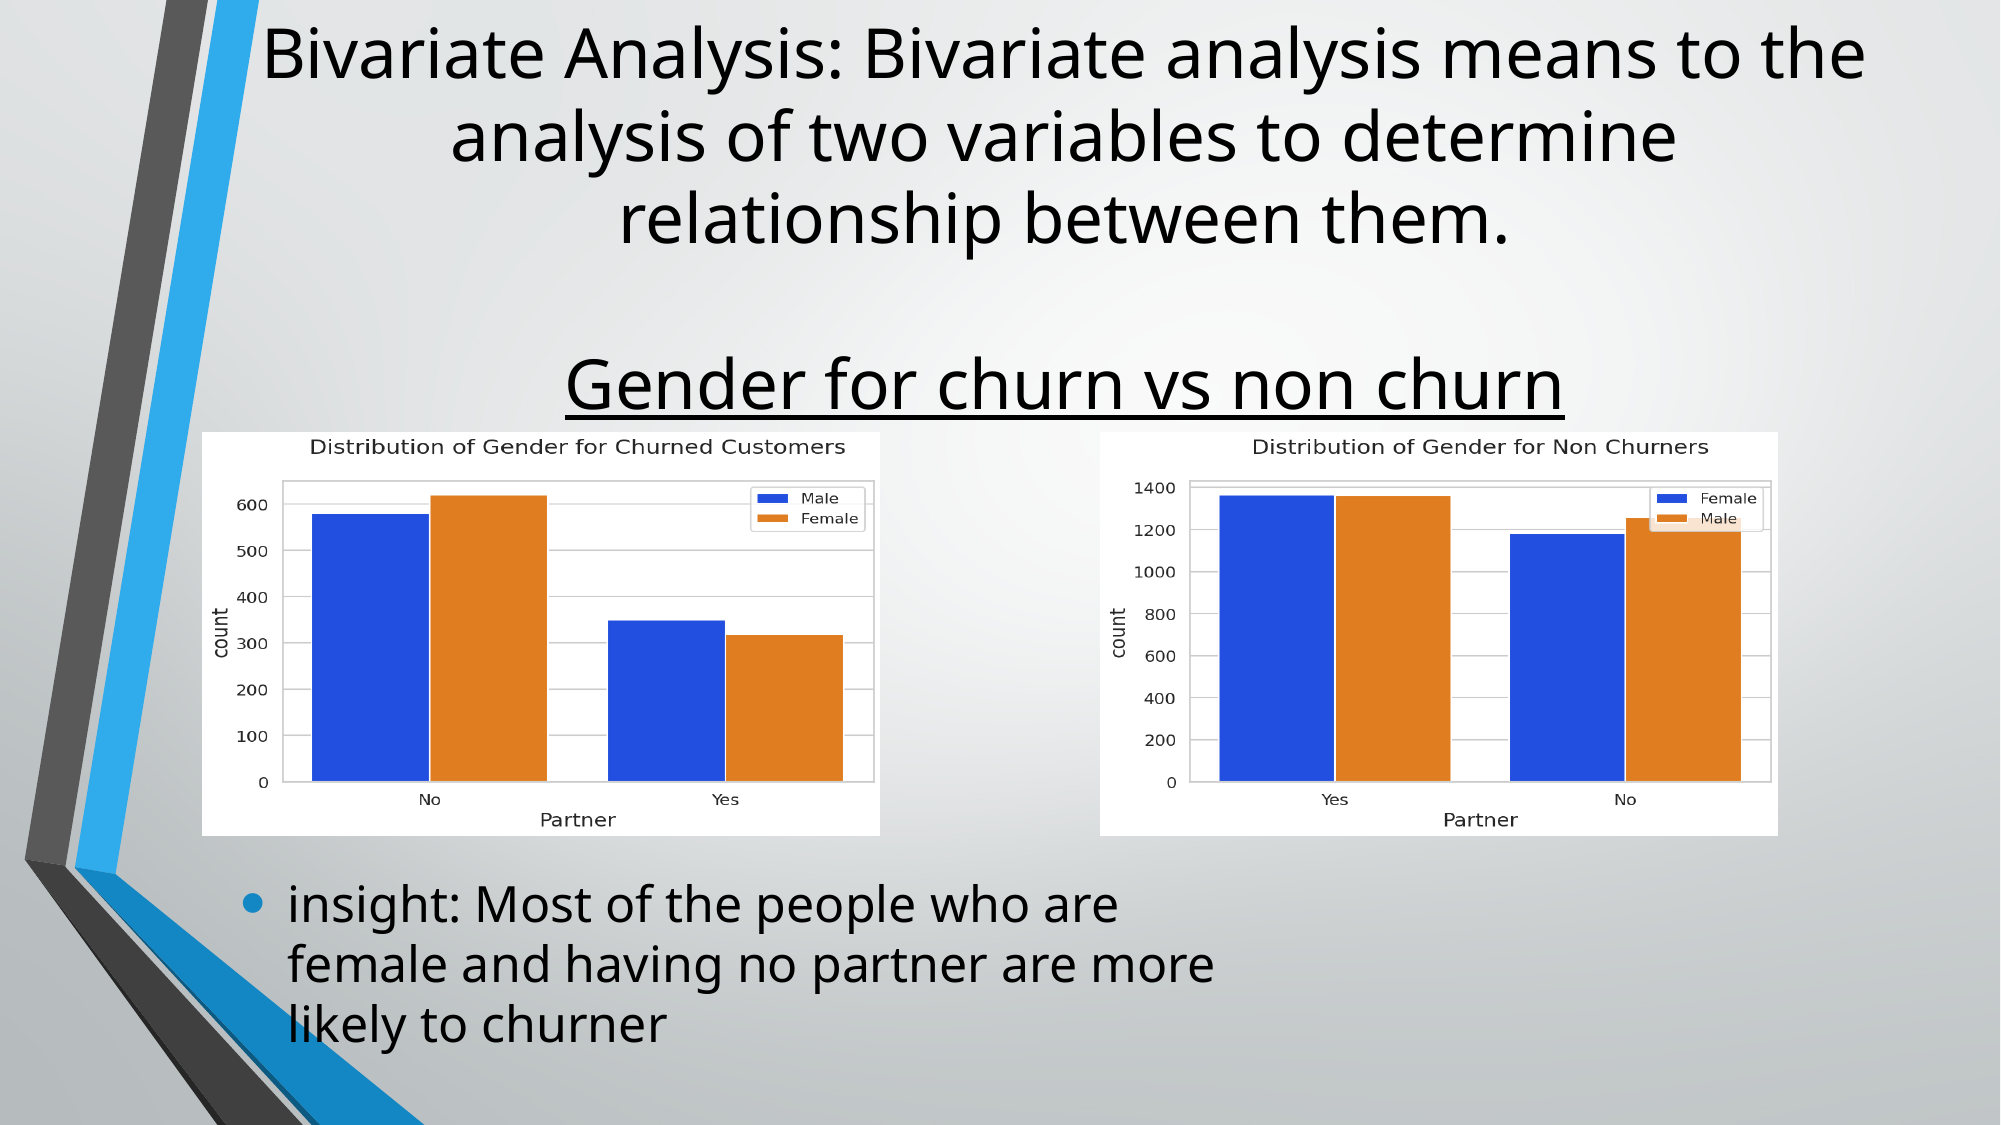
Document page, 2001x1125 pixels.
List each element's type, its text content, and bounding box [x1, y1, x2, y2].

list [202, 432, 881, 836]
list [1100, 432, 1779, 836]
list insight: Most of the people who are female and having no partner are more likely to churner [225, 865, 1273, 1107]
title Bivariate Analysis: Bivariate analysis means to the analysis of two variables to determine relationship between them. Gender for churn vs non churn [243, 0, 1887, 433]
